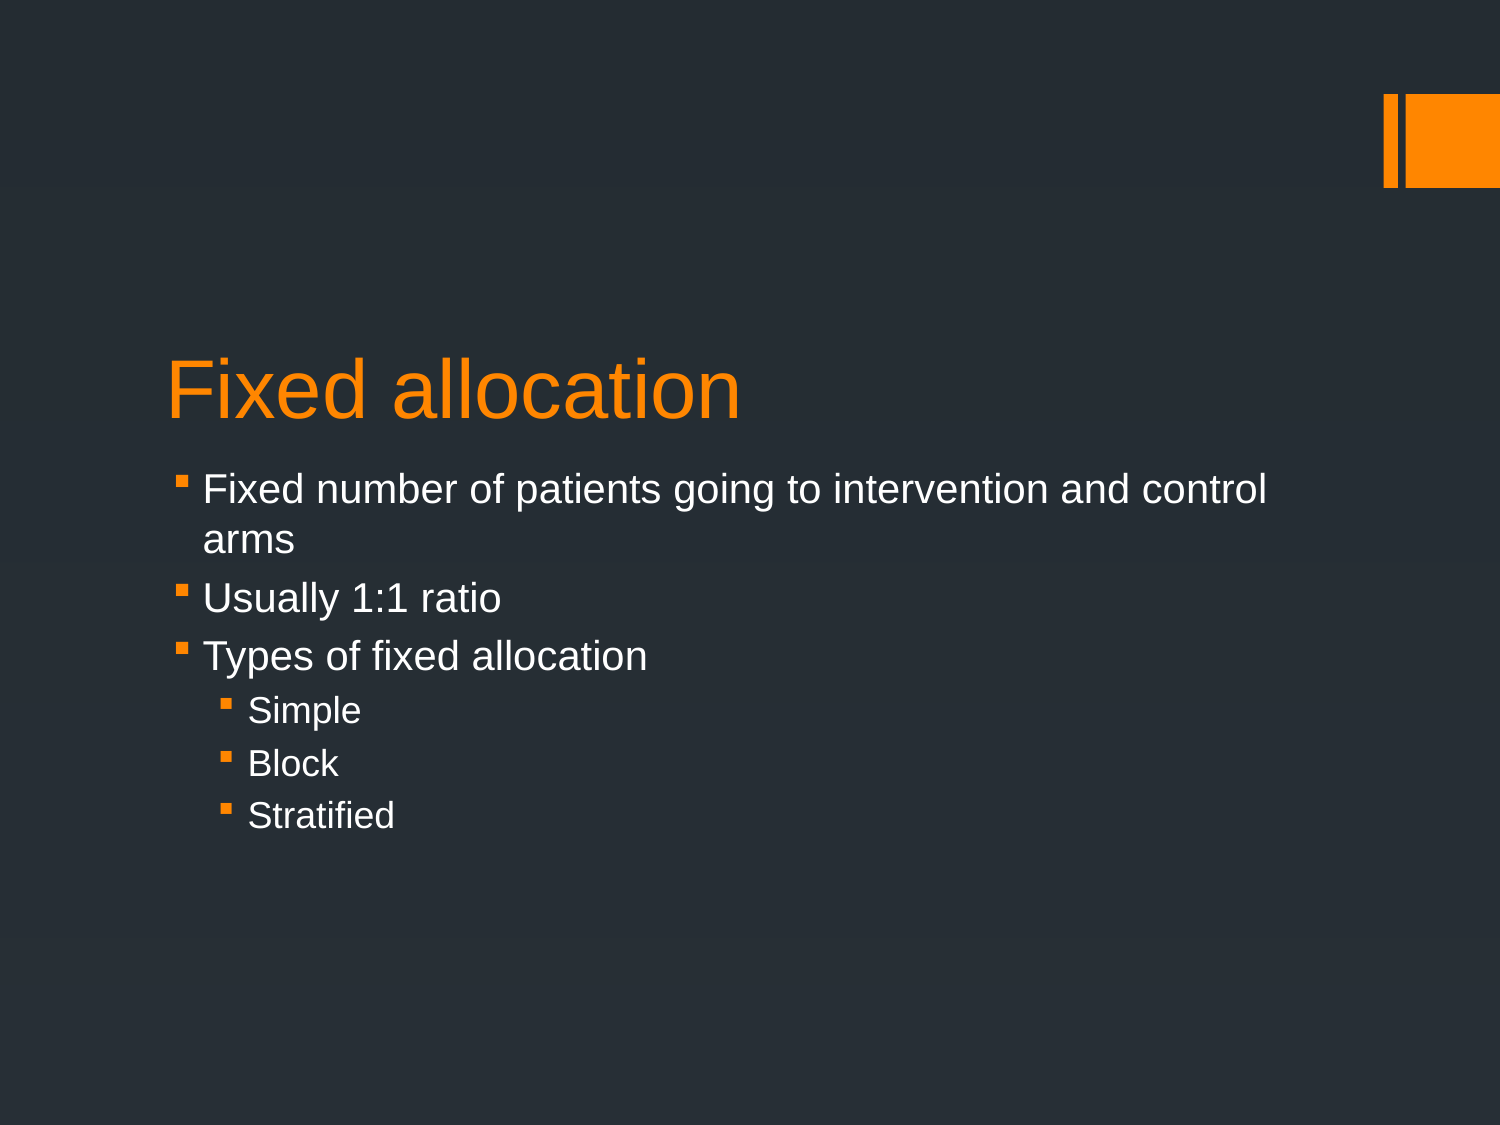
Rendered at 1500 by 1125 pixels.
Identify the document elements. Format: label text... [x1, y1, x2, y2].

list Fixed number of patients going to intervention and control arms Usually 1:1 ratio Types of fixed allocation Simple Block Stratified [150, 454, 1350, 1035]
title Fixed allocation [150, 253, 1350, 443]
